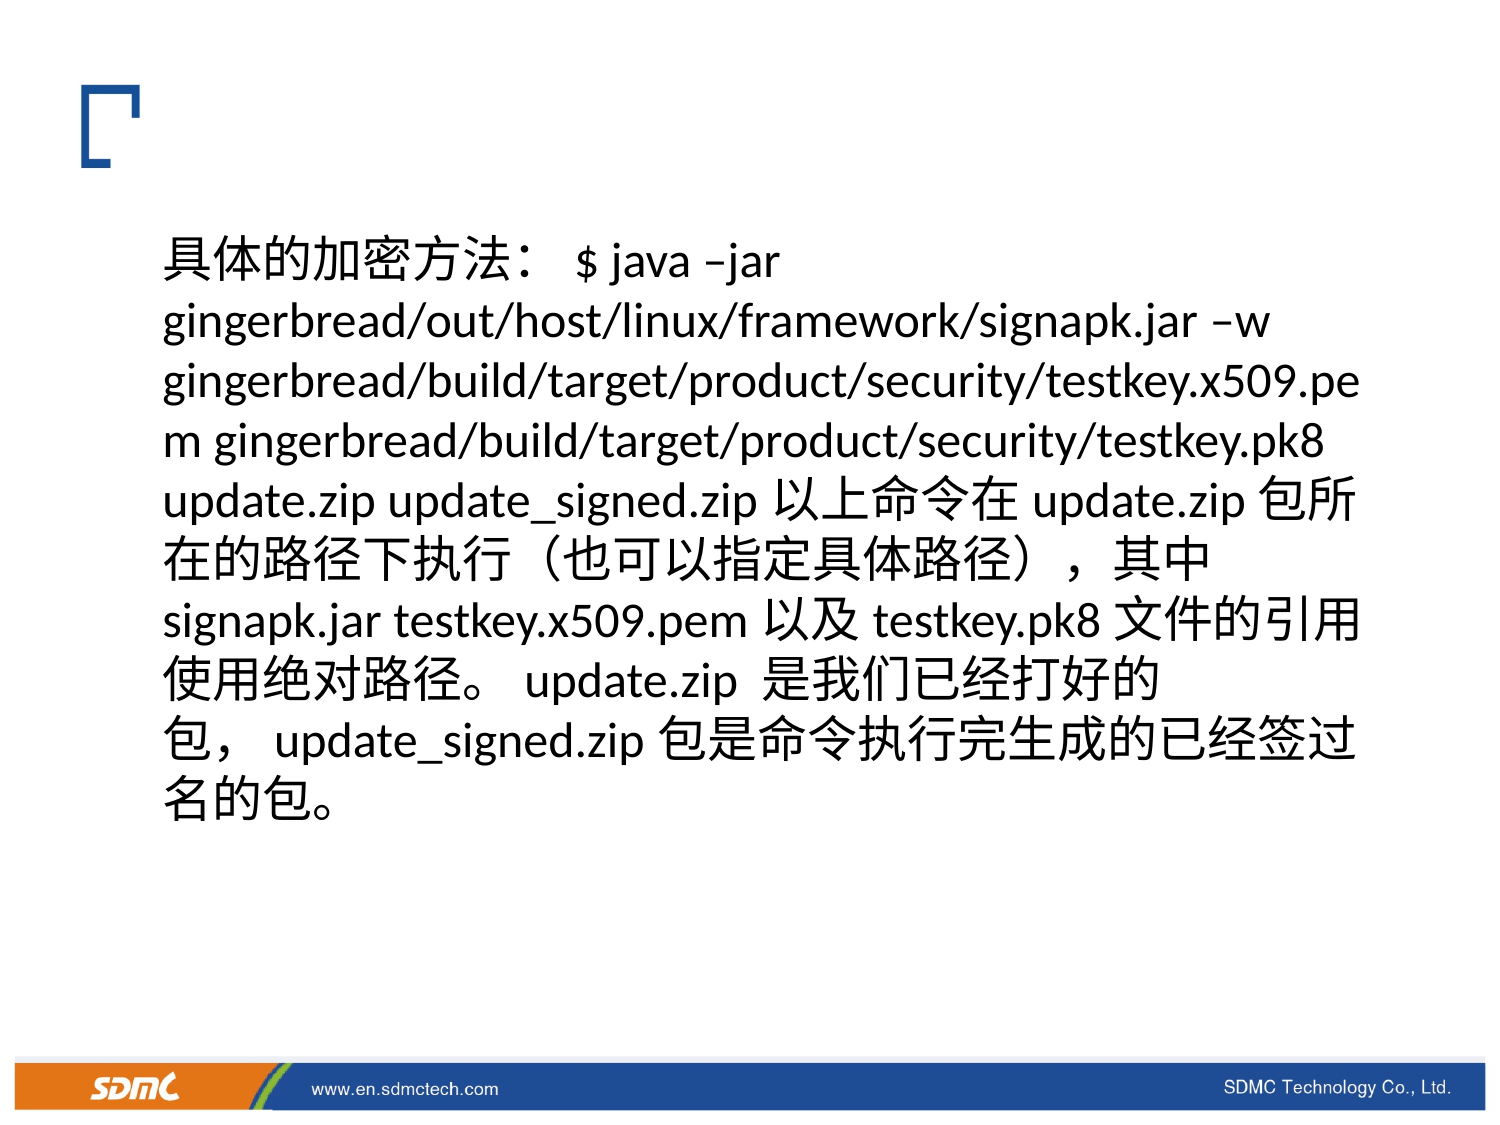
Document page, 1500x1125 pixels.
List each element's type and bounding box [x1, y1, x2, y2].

list [0, 0, 1500, 1125]
